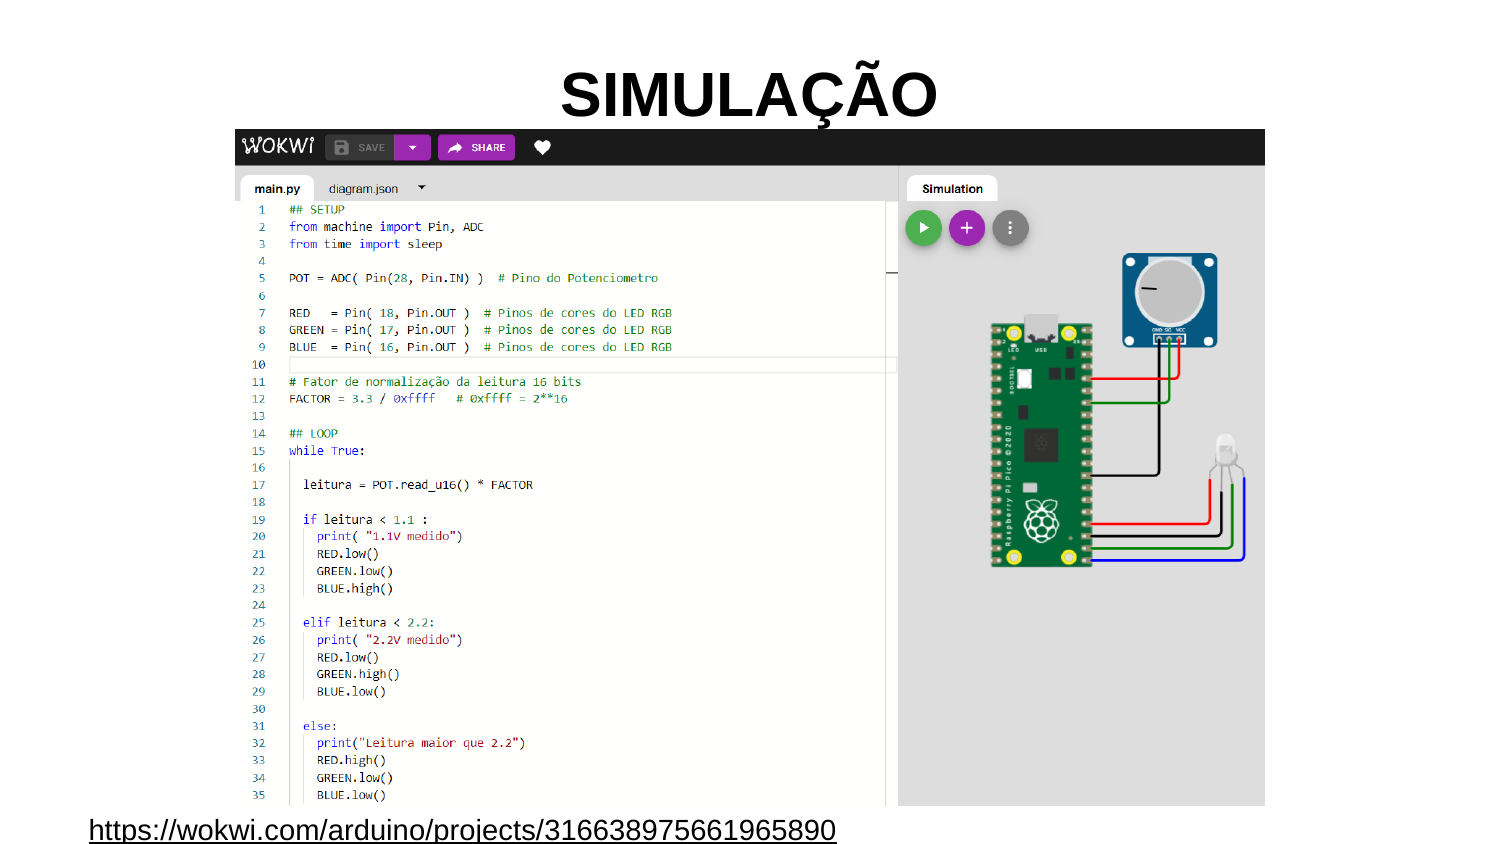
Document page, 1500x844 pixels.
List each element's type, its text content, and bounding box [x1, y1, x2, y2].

text_box https://wokwi.com/arduino/projects/316638975661965890 [73, 796, 1062, 844]
picture [235, 129, 1265, 806]
text_box SIMULAÇÃO [73, 38, 1427, 144]
